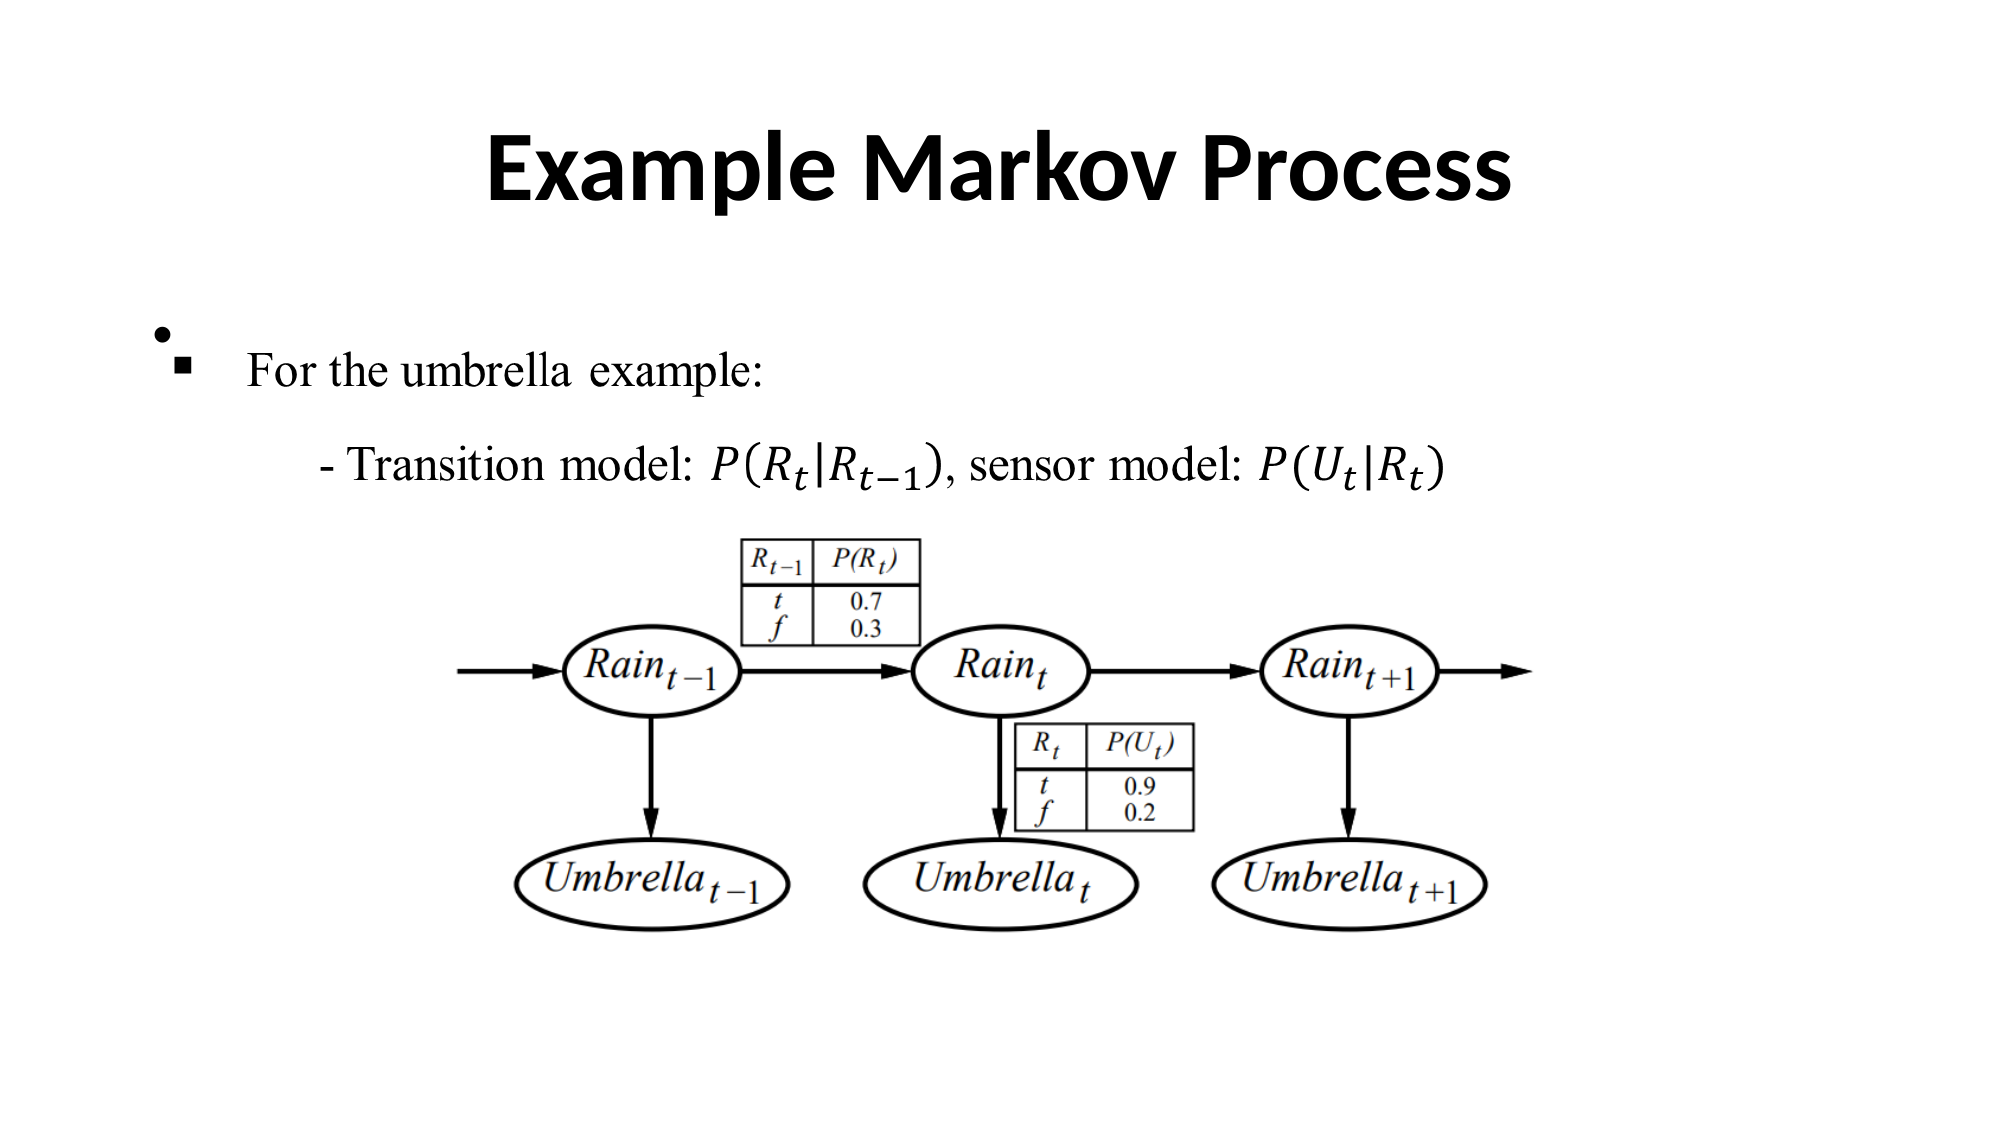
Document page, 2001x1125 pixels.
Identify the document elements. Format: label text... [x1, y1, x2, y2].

title Example Markov Process [137, 59, 1863, 278]
list [137, 299, 1863, 1014]
picture [433, 510, 1569, 944]
